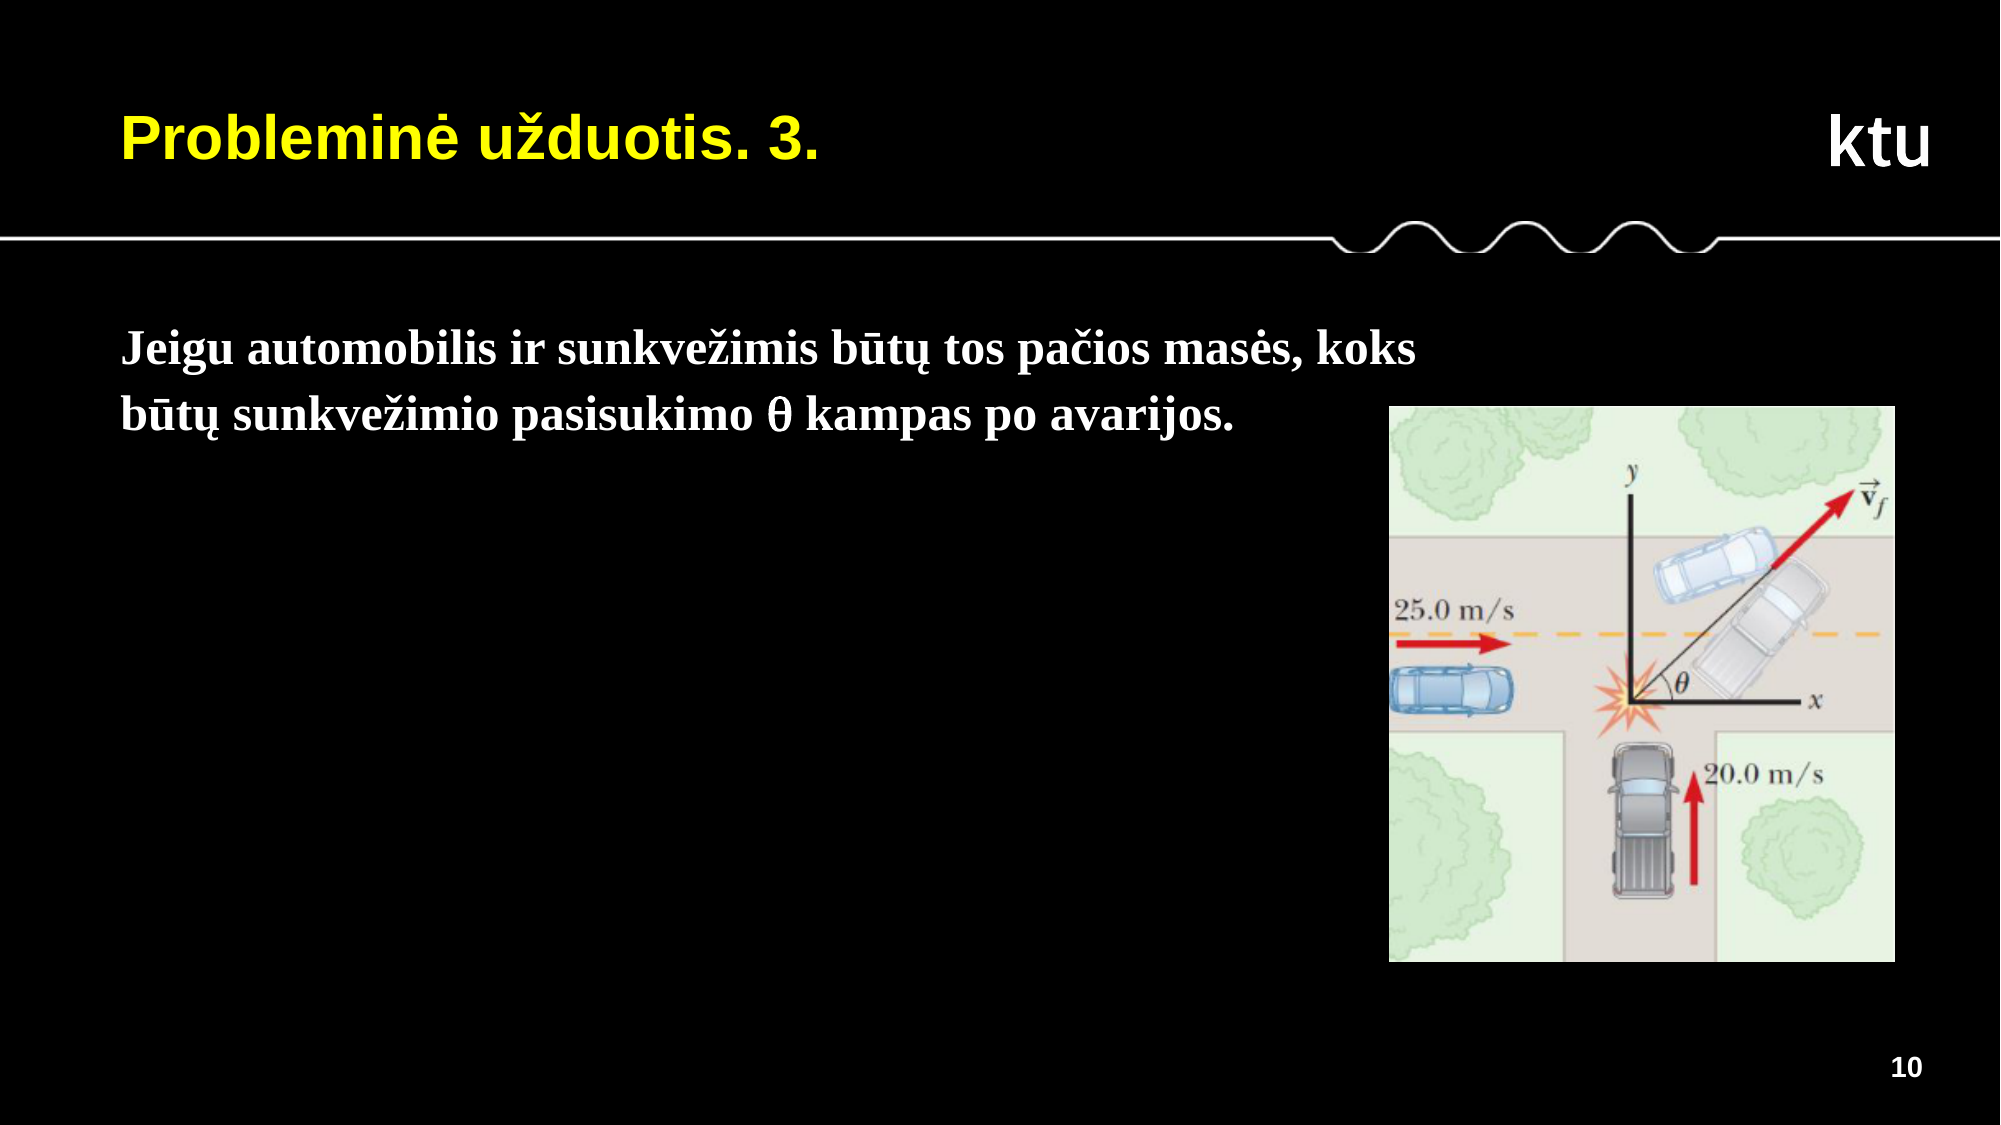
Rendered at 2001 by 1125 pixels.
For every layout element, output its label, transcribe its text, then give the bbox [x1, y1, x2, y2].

picture [1389, 406, 1895, 962]
list Jeigu automobilis ir sunkvežimis būtų tos pačios masės, koks būtų sunkvežimio pasisukimo  kampas po avarijos. [105, 298, 1453, 514]
list Probleminė užduotis. 3. [105, 98, 1579, 183]
